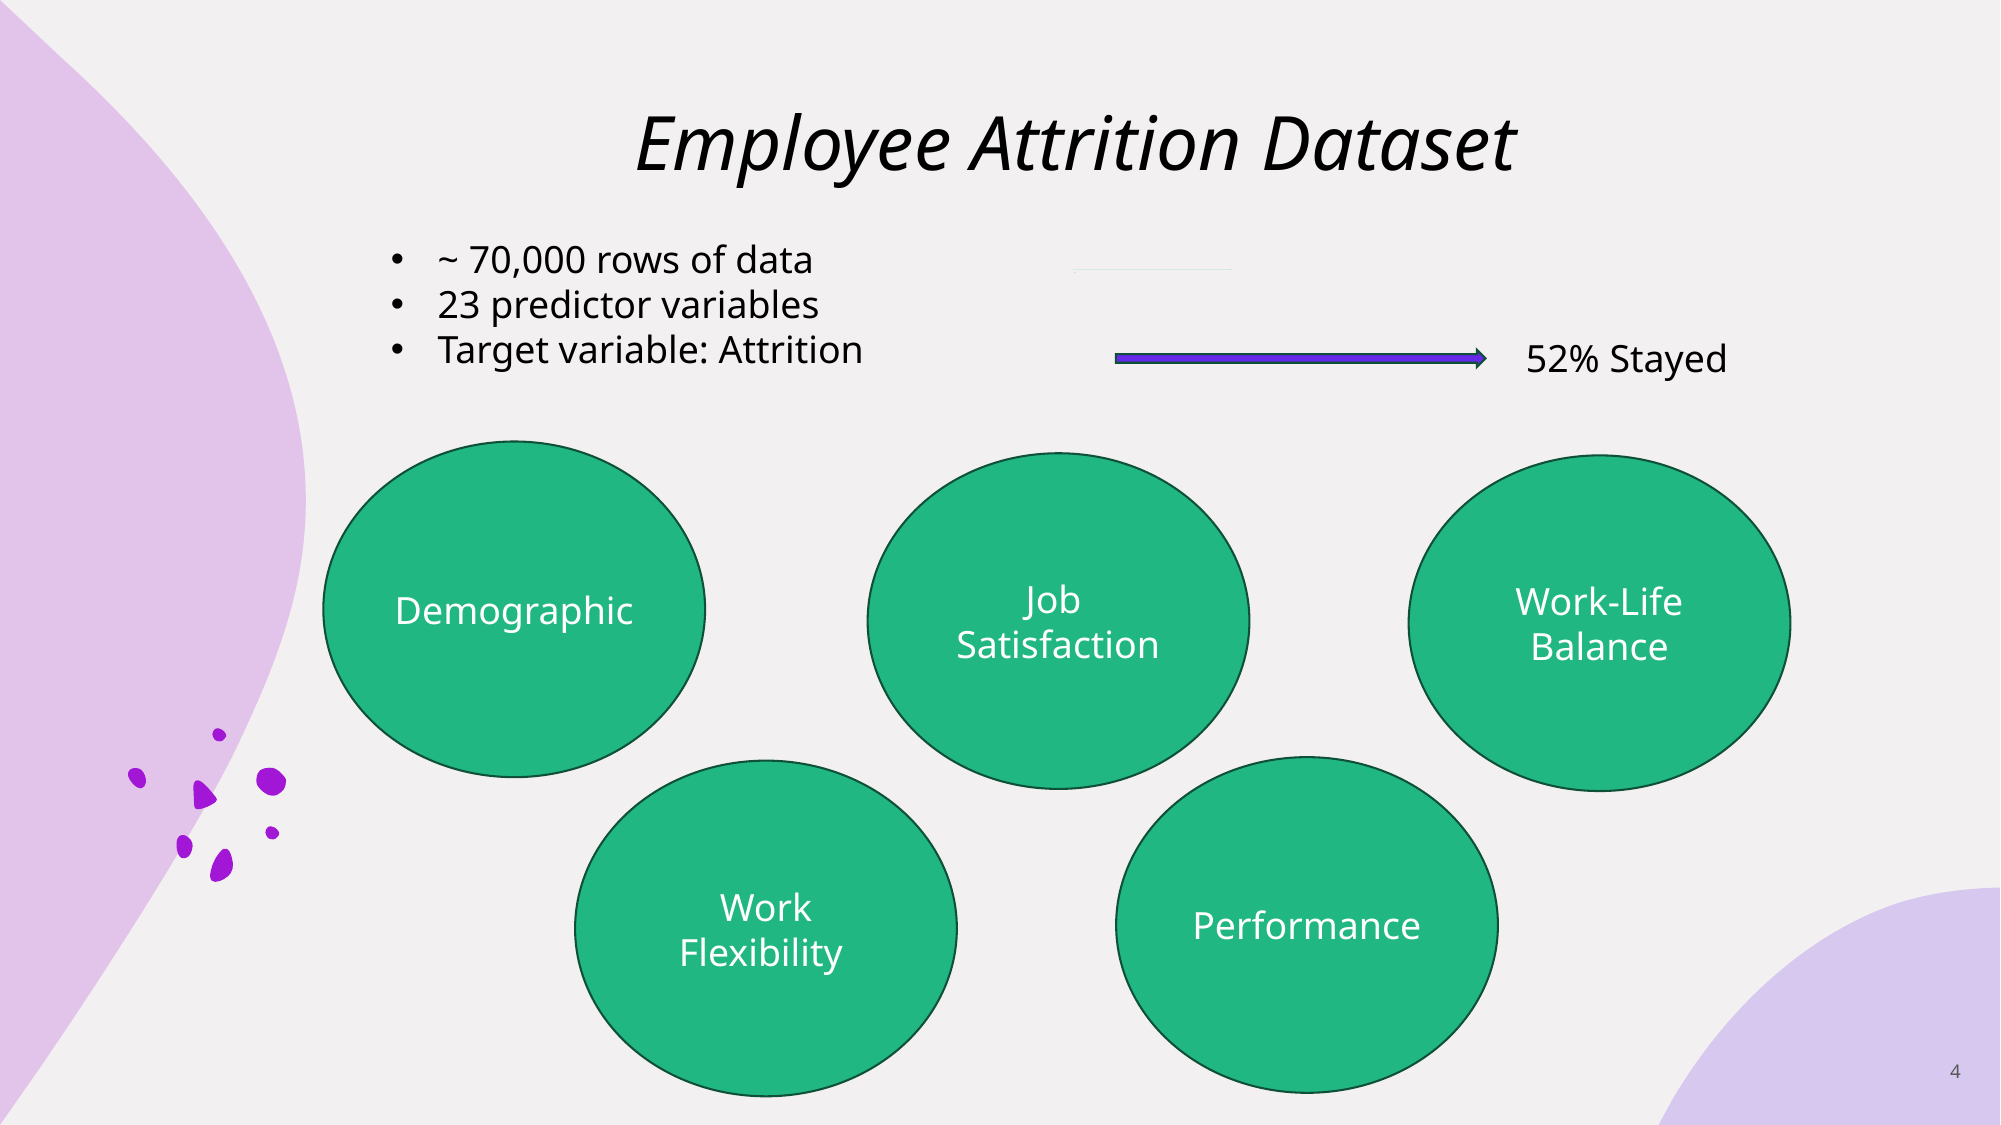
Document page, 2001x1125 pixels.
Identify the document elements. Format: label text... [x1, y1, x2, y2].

text_box [1114, 347, 1487, 370]
text_box Demographic [322, 440, 707, 779]
text_box Work-Life Balance [1407, 454, 1792, 793]
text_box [1073, 265, 1233, 273]
text_box Work Flexibility [574, 759, 958, 1098]
text_box [1657, 886, 2000, 1125]
slide_number 4 [1911, 1042, 1999, 1103]
text_box [2, 0, 2000, 1125]
title Employee Attrition Dataset [397, 88, 1755, 214]
text_box Performance [1115, 756, 1499, 1094]
text_box ~ 70,000 rows of data 23 predictor variables Target variable: Attrition [375, 228, 1178, 424]
text_box 52% Stayed [1510, 327, 1805, 388]
text_box Job Satisfaction [866, 452, 1251, 790]
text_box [141, 729, 287, 861]
text_box [0, 0, 307, 1125]
